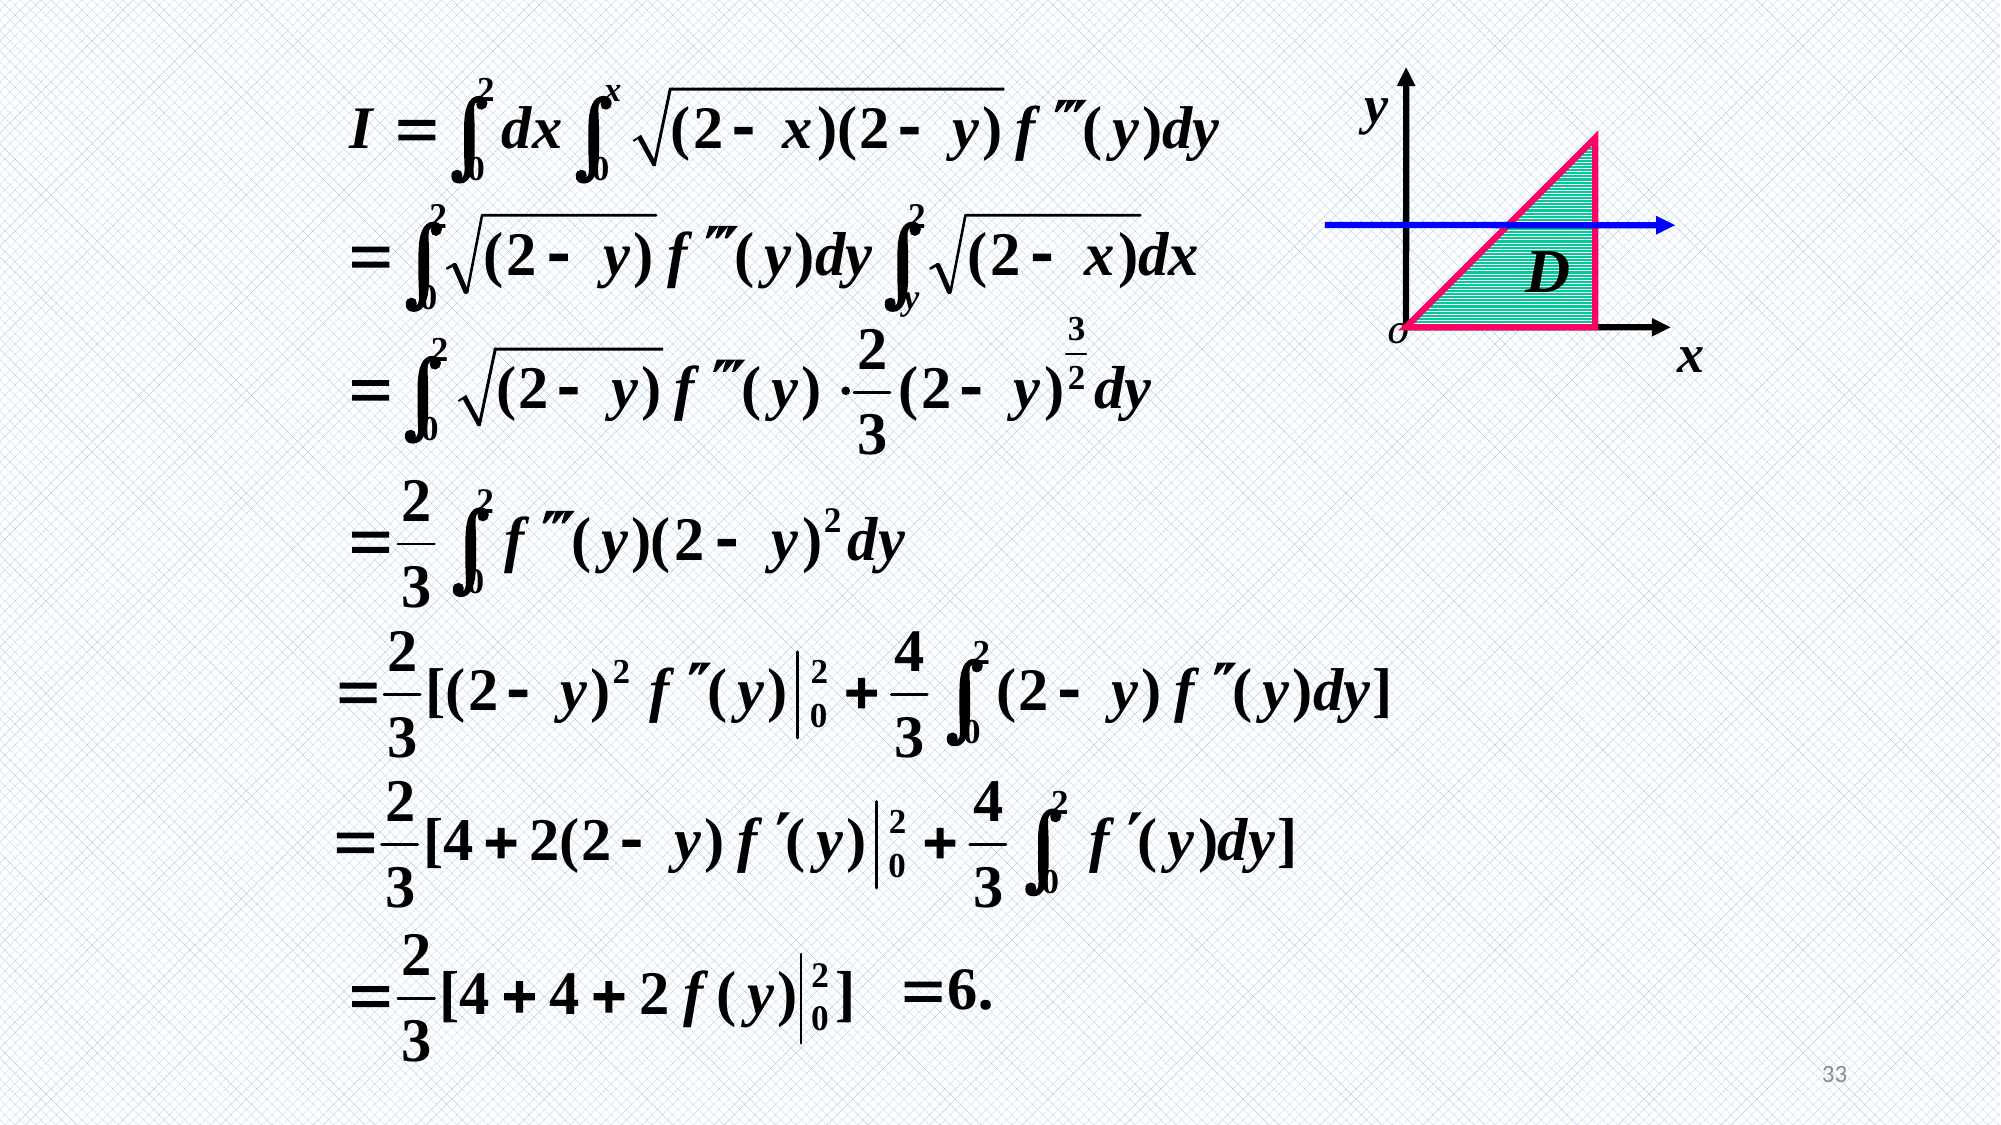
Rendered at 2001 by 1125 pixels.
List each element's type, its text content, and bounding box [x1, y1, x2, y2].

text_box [337, 469, 912, 610]
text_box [337, 302, 1164, 469]
slide_number 33 [1412, 1042, 1863, 1103]
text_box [337, 62, 1235, 194]
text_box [324, 610, 1399, 772]
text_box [889, 954, 1001, 1025]
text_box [337, 194, 1210, 324]
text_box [337, 916, 857, 1074]
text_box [322, 759, 1306, 922]
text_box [1349, 62, 1711, 392]
